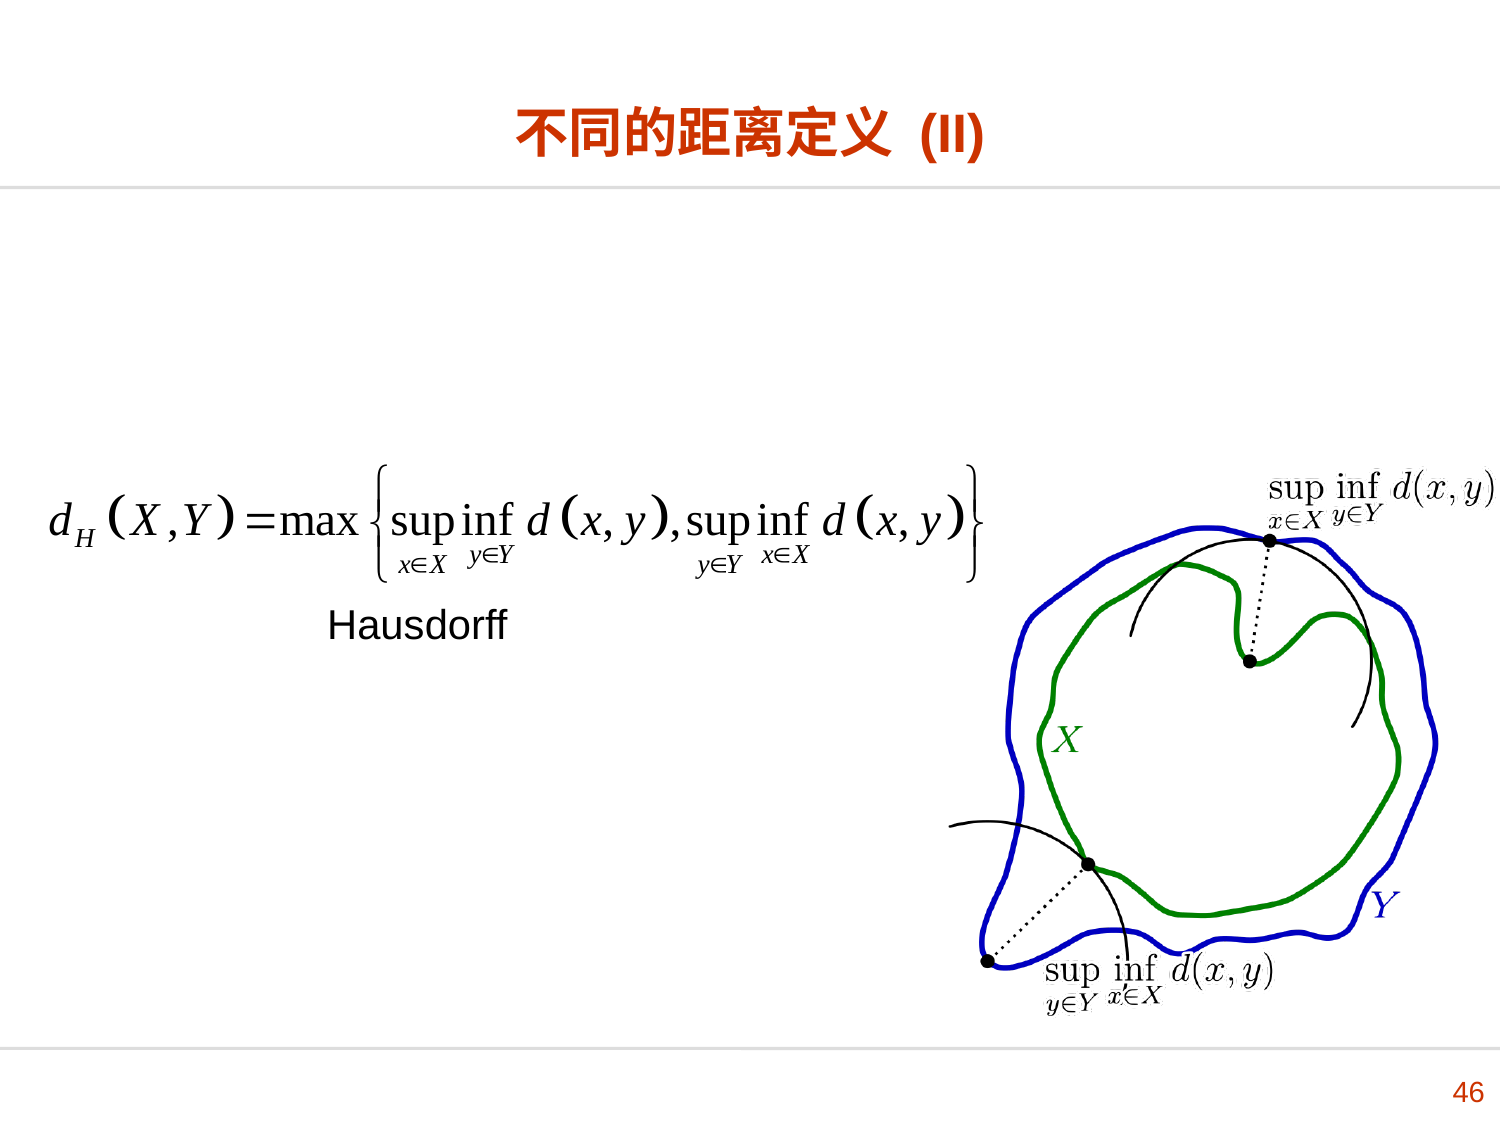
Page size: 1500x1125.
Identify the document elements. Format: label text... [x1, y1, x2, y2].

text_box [40, 457, 996, 591]
title 不同的距离定义 (II) [75, 91, 1425, 182]
picture [937, 457, 1500, 1020]
text_box Hausdorff [312, 599, 825, 656]
slide_number 46 [1149, 1065, 1500, 1104]
